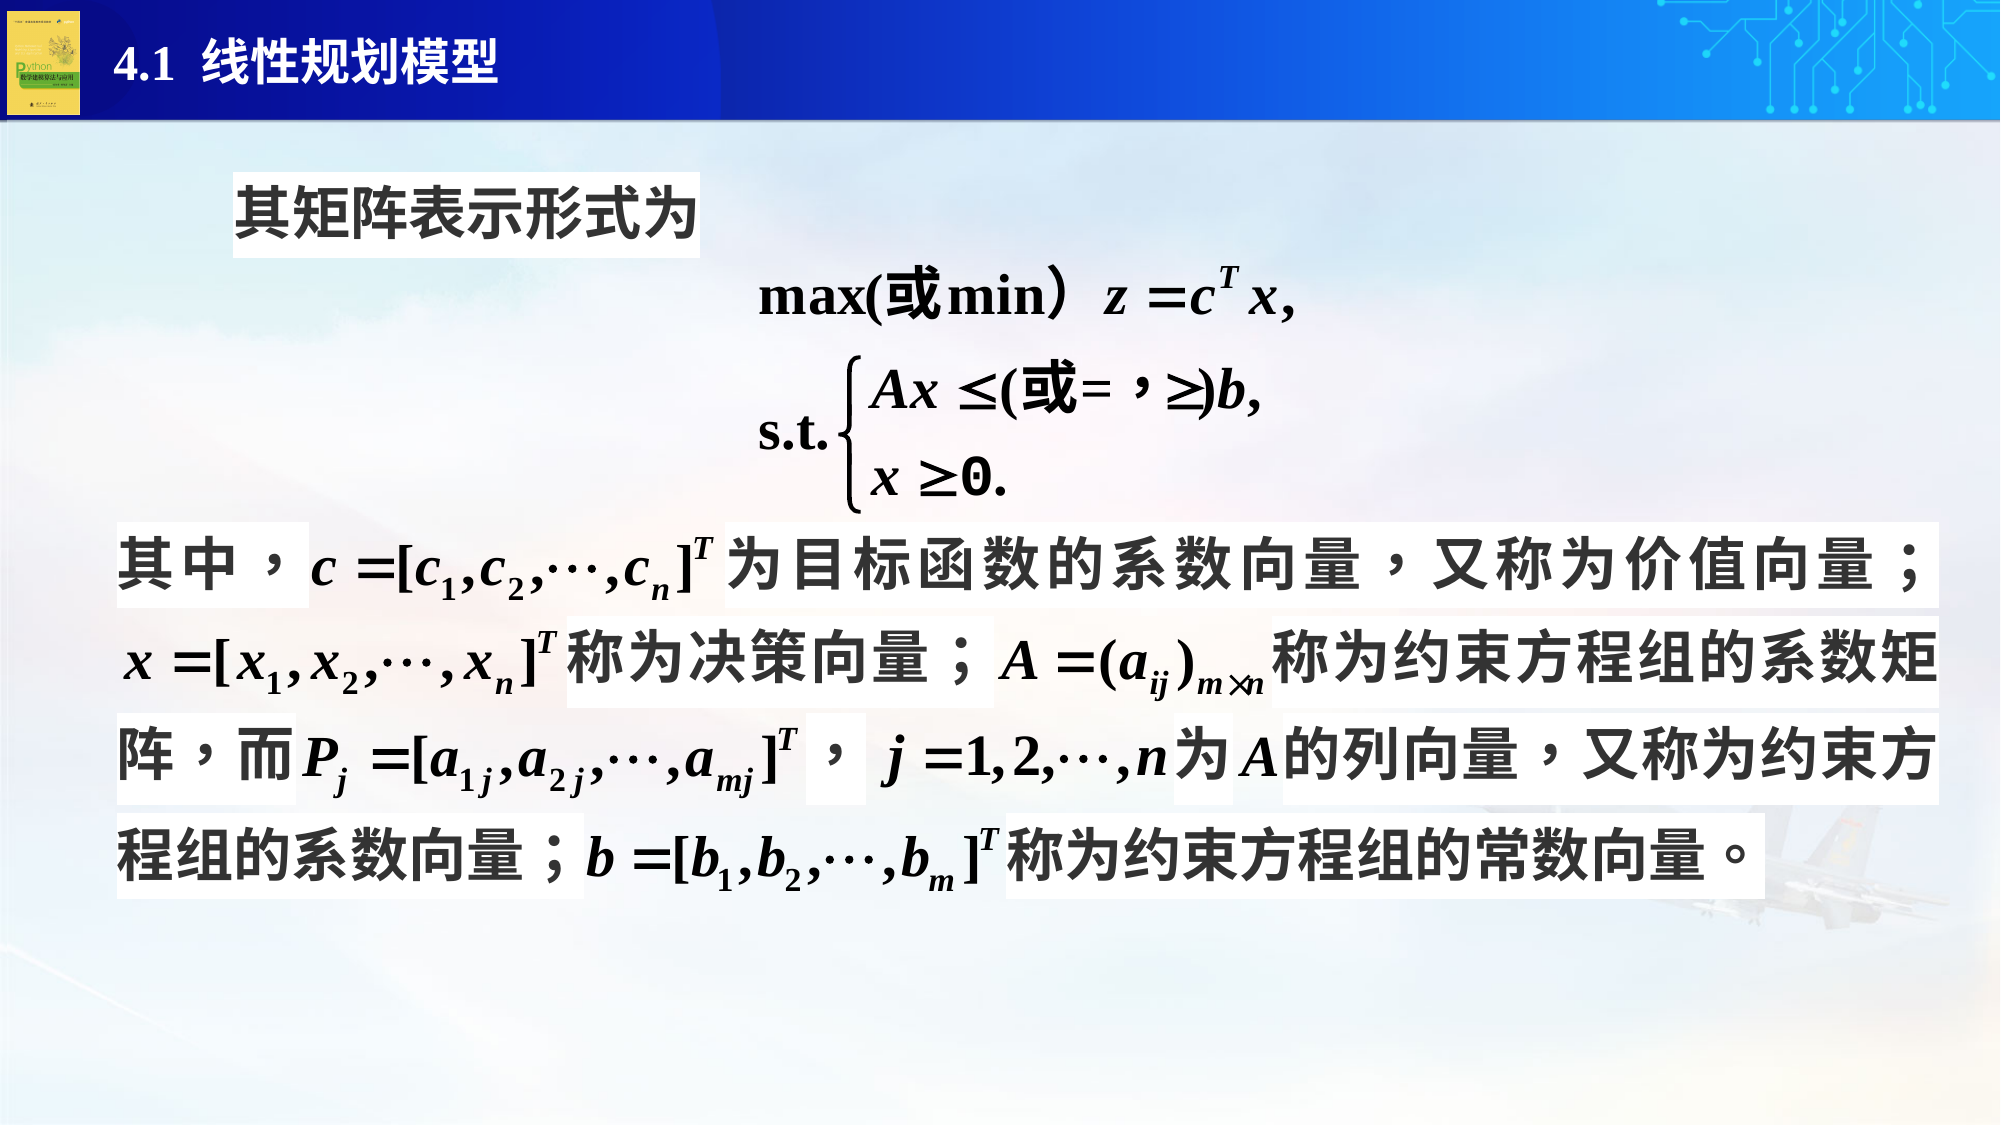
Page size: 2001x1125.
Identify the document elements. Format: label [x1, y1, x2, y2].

text_box [116, 172, 1939, 906]
picture [0, 0, 2001, 1125]
